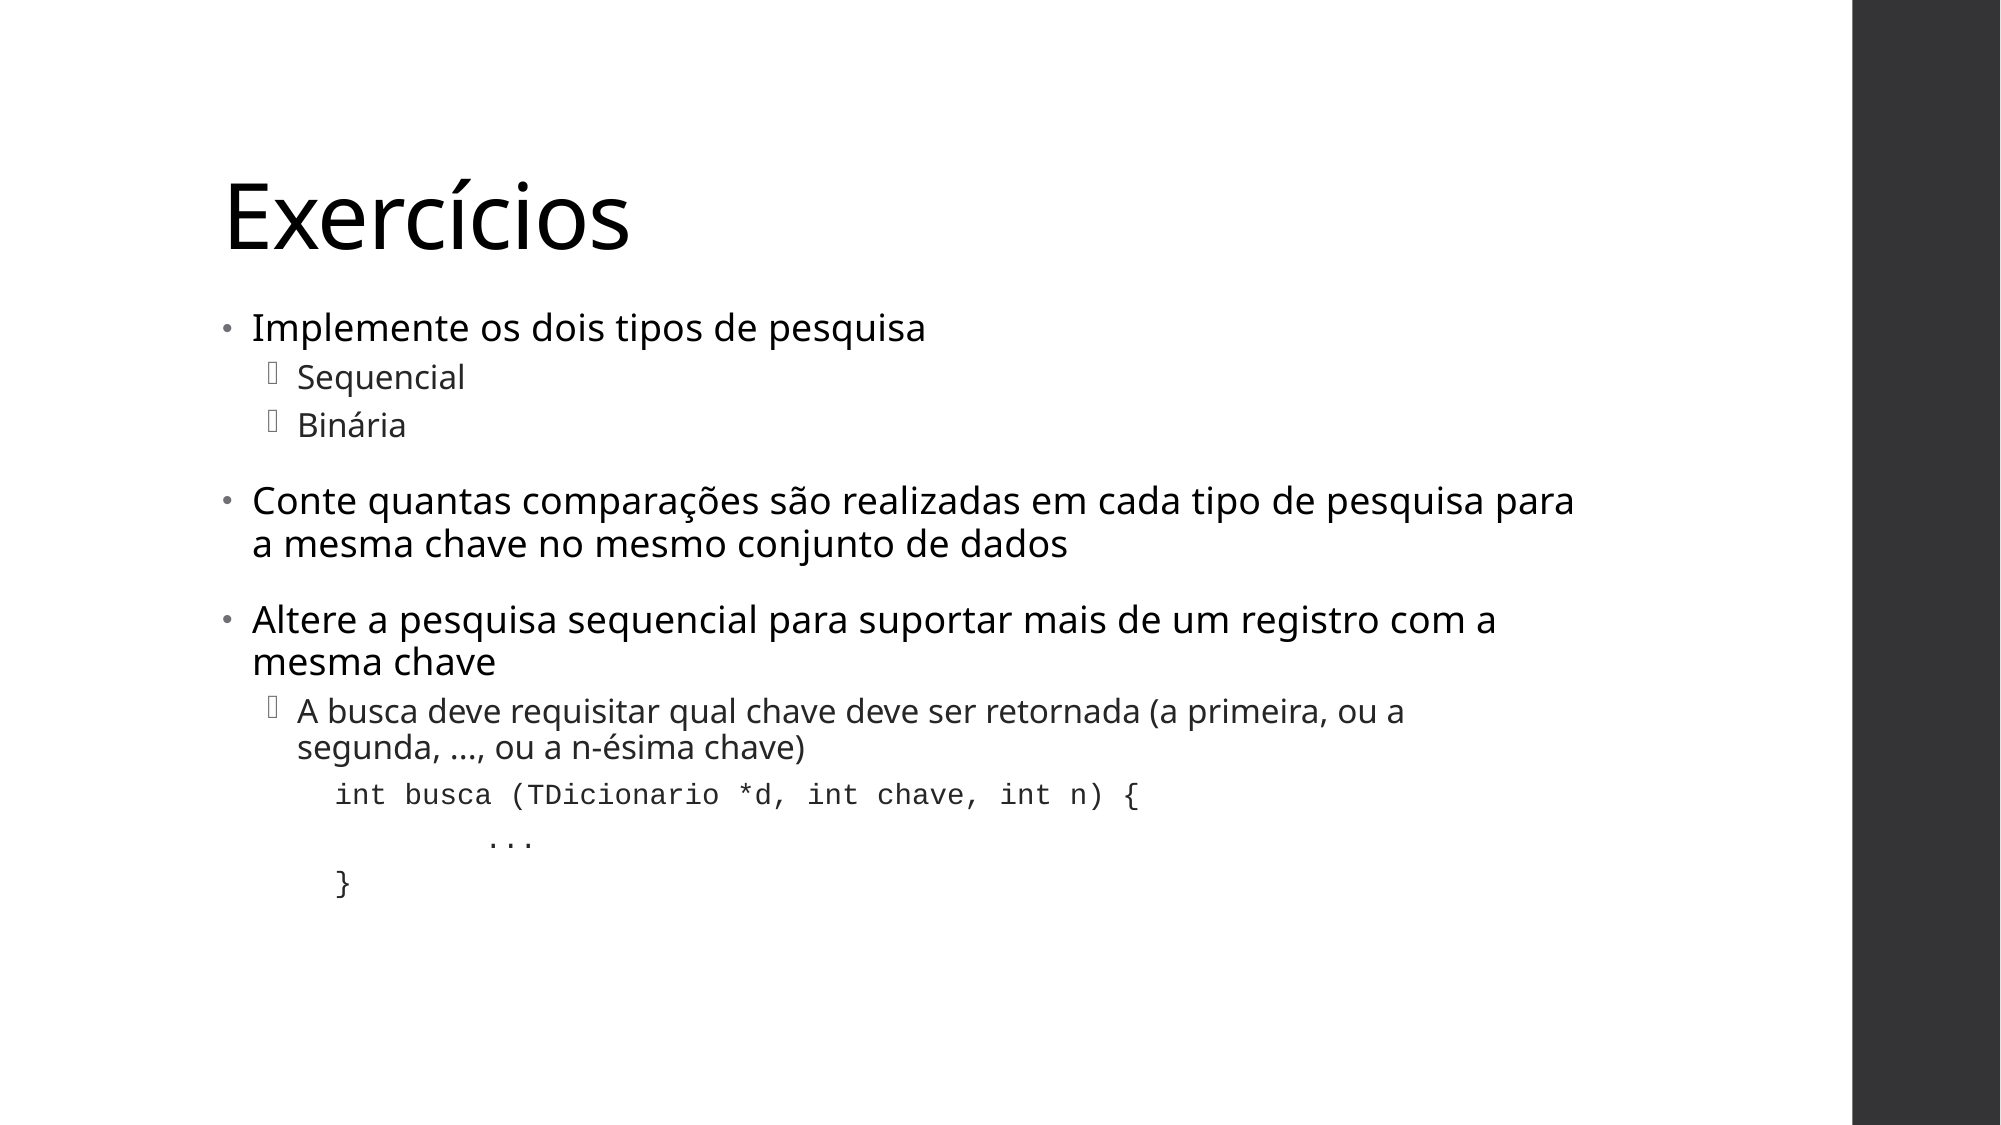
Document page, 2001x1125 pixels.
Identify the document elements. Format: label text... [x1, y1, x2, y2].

list Implemente os dois tipos de pesquisa Sequencial Binária Conte quantas comparações são realizadas em cada tipo de pesquisa para a mesma chave no mesmo conjunto de dados Altere a pesquisa sequencial para suportar mais de um registro com a mesma chave A busca deve requisitar qual chave deve ser retornada (a primeira, ou a segunda, ..., ou a n-ésima chave) int busca (TDicionario *d, int chave, int n) { ... } [206, 299, 1617, 1014]
title Exercícios [206, 60, 1797, 278]
